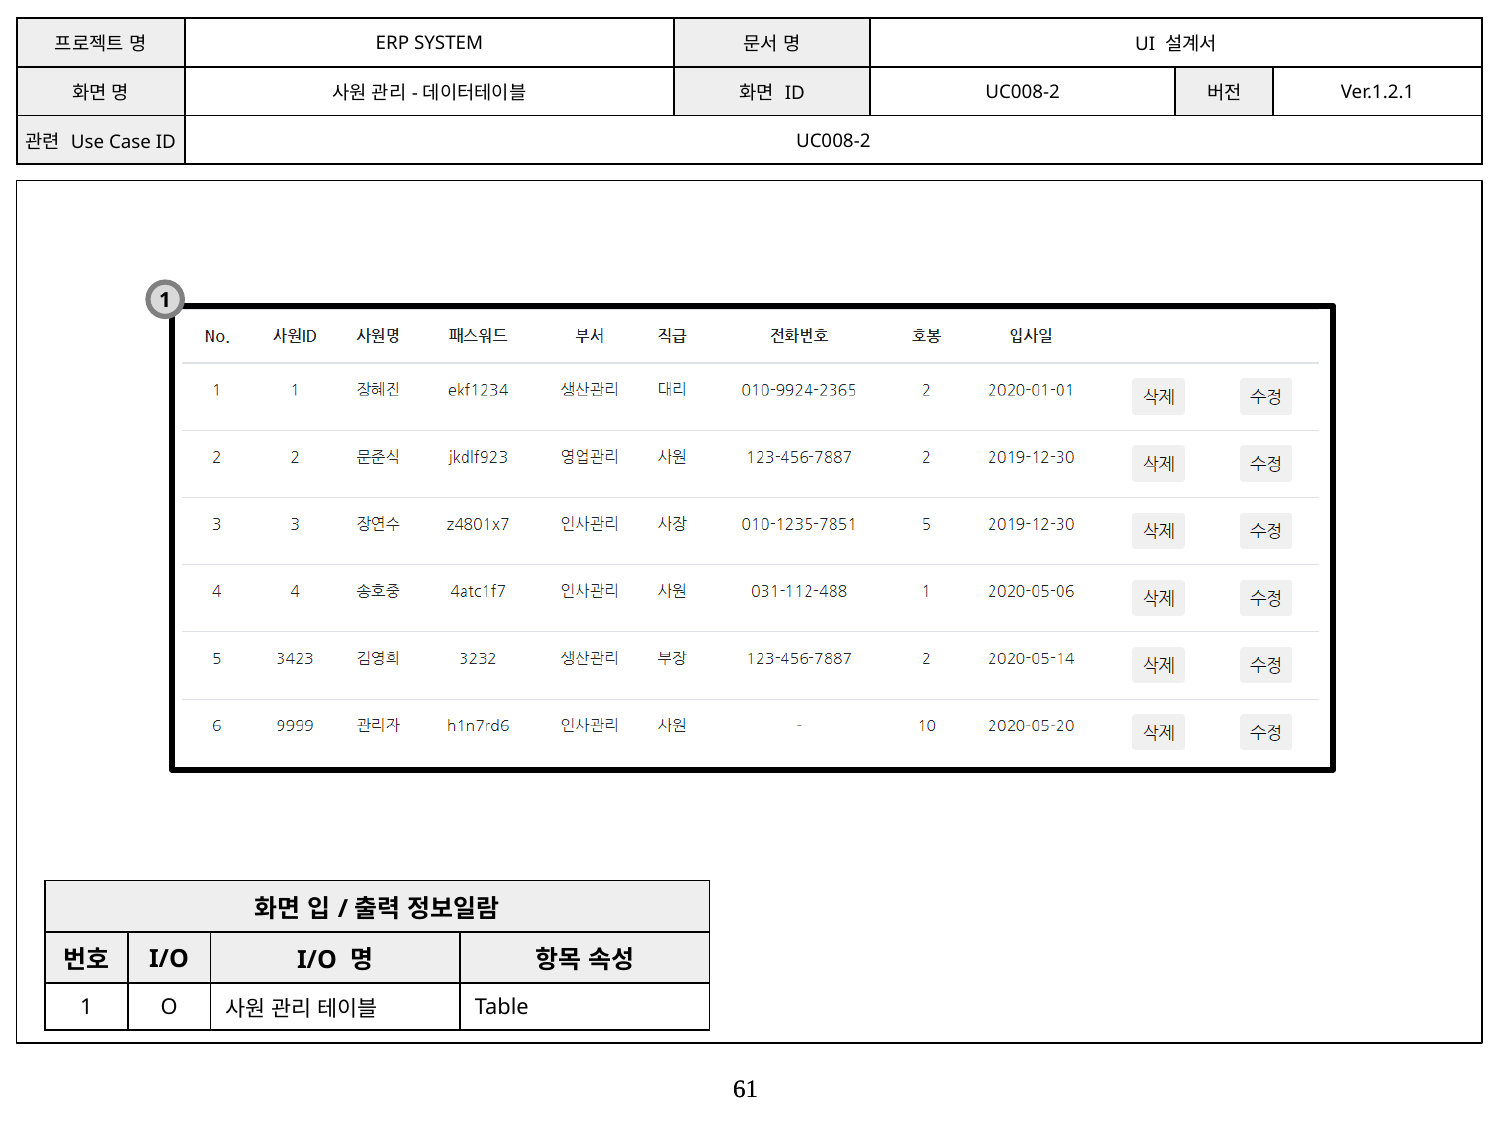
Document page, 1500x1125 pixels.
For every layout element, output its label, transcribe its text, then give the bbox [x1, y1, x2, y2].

table_cell UC008-2 [186, 116, 1481, 163]
table_header ERP SYSTEM [186, 19, 673, 66]
table_cell Table [461, 984, 709, 1029]
table_cell 버전 [1176, 68, 1272, 115]
table_header 화면 입/출력 정보일람 [46, 881, 709, 931]
text_box 1 [147, 282, 183, 317]
table_cell UC008-2 [871, 68, 1174, 115]
table_cell 1 [46, 984, 127, 1029]
table_cell 번호 [46, 933, 127, 982]
table_cell 관련 Use Case ID [18, 116, 184, 163]
table_header 프로젝트 명 [18, 19, 184, 66]
table_cell 화면 명 [18, 68, 184, 115]
table_cell 화면 ID [675, 68, 869, 115]
table_cell O [129, 984, 210, 1029]
table_header UI 설계서 [871, 19, 1481, 66]
table_cell I/O [129, 933, 210, 982]
table_header 문서 명 [675, 19, 869, 66]
table_cell 사원 관리-데이터테이블 [186, 68, 673, 115]
table_cell Ver.1.2.1 [1274, 68, 1481, 115]
picture [174, 308, 1331, 767]
table_cell I/O 명 [211, 933, 459, 982]
table_cell 사원 관리 테이블 [211, 984, 459, 1029]
table_cell 항목 속성 [461, 933, 709, 982]
